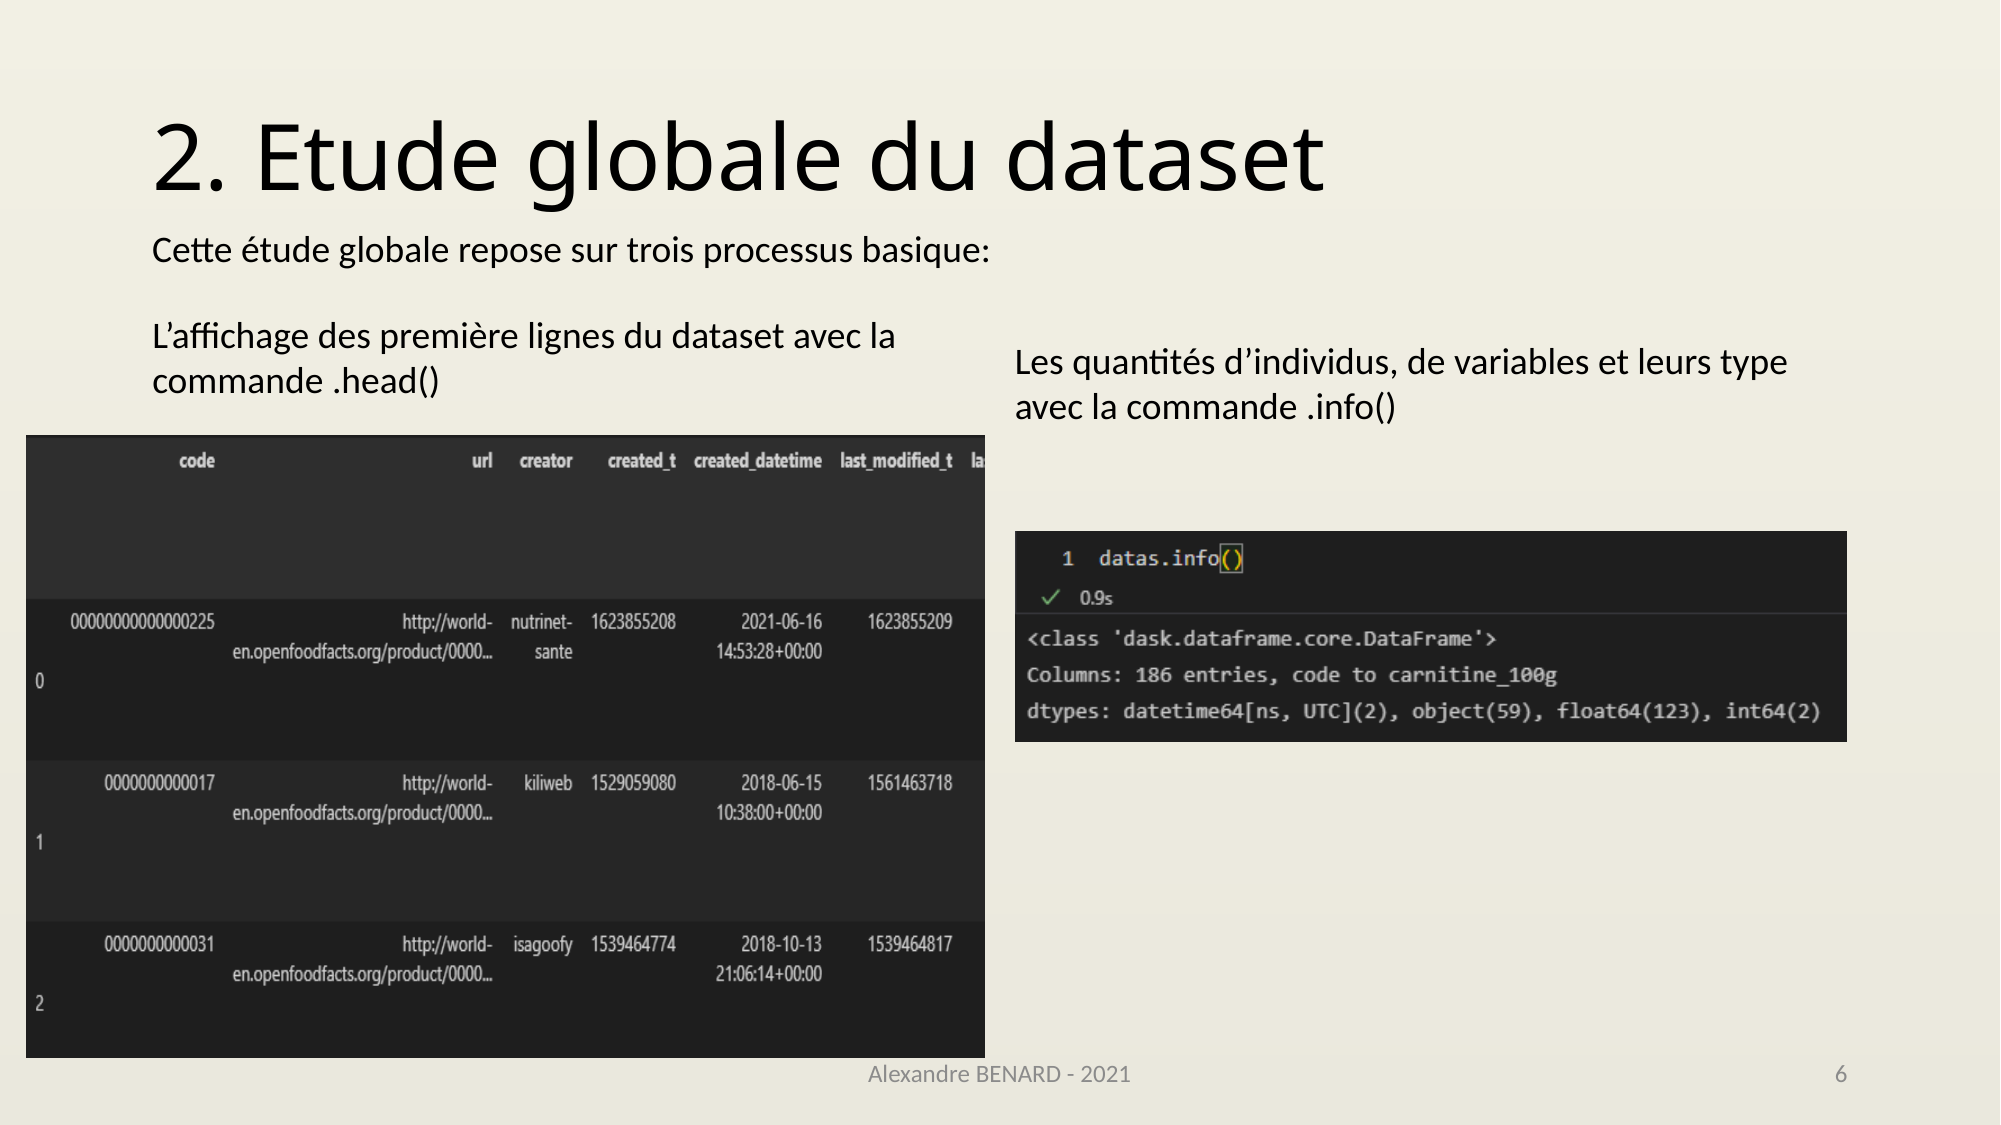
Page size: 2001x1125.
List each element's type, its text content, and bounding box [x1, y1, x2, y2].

picture [26, 435, 985, 1058]
text_box L’affichage des première lignes du dataset avec la commande .head() [137, 303, 1000, 409]
slide_number 6 [1412, 1042, 1863, 1103]
picture [1015, 531, 1847, 742]
text_box Cette étude globale repose sur trois processus basique: [137, 217, 1863, 278]
title 2. Etude globale du dataset [137, 85, 1863, 217]
text_box Les quantités d’individus, de variables et leurs type avec la commande .info() [999, 329, 1863, 435]
footer Alexandre BENARD - 2021 [662, 1042, 1338, 1103]
